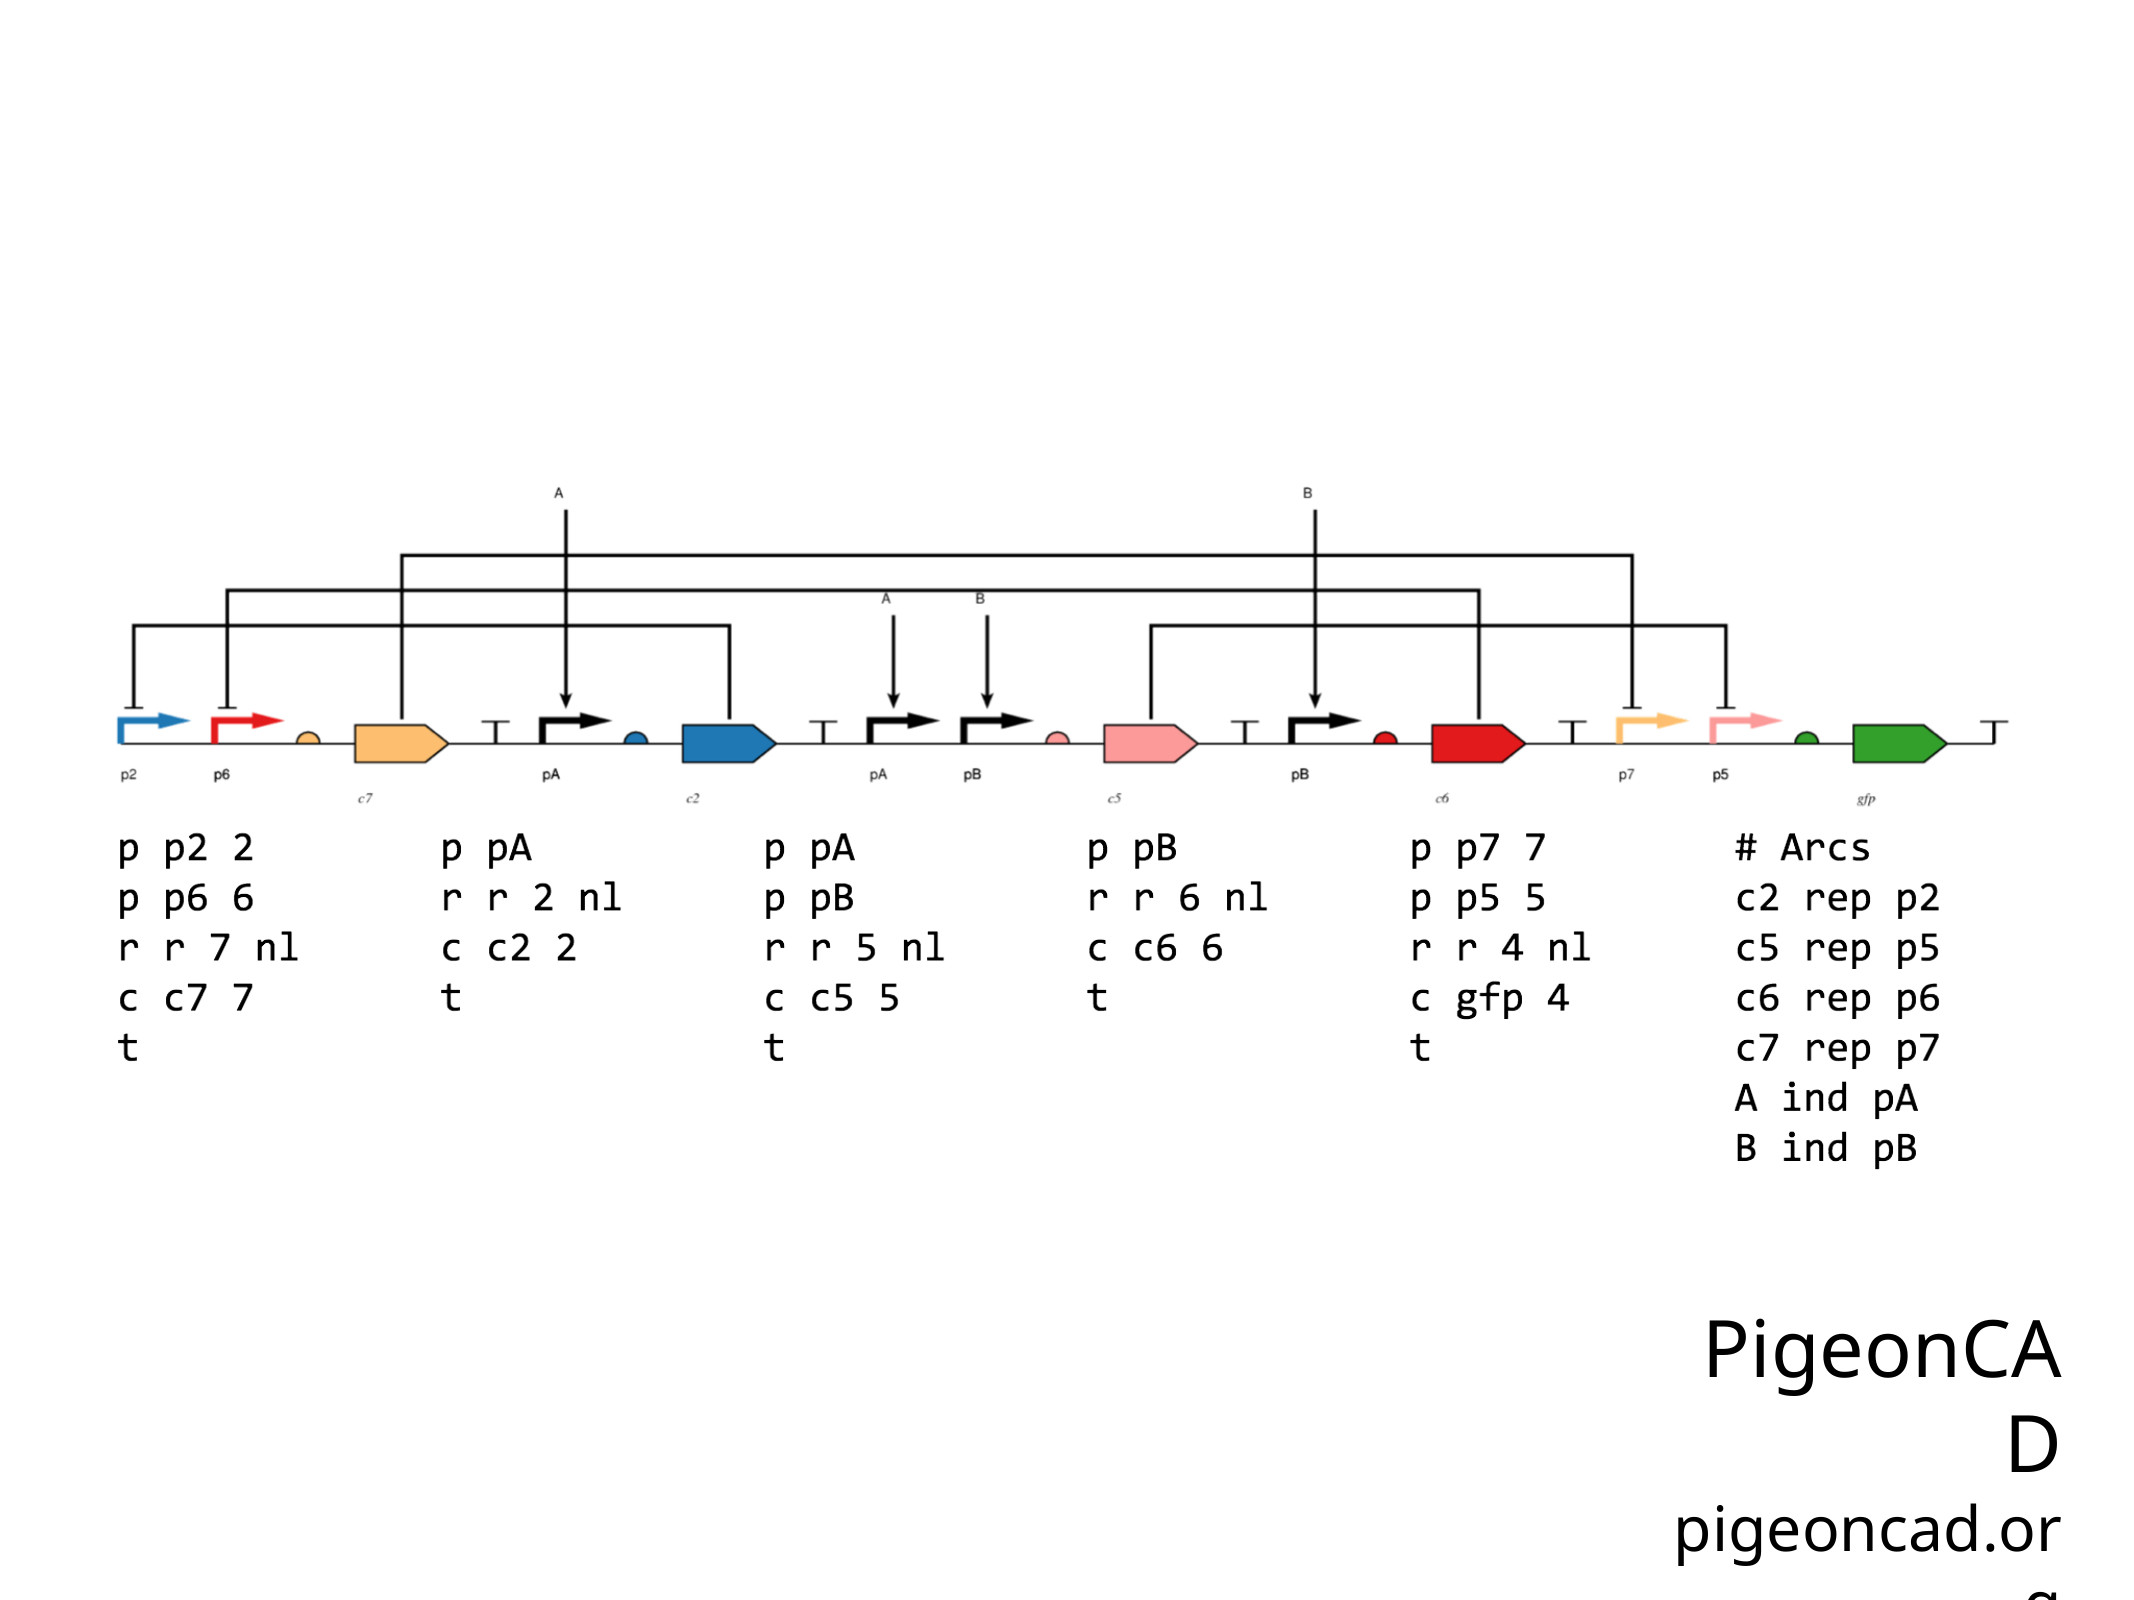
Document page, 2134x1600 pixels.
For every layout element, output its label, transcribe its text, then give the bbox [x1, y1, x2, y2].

picture [41, 414, 2090, 1184]
text_box PigeonCAD pigeoncad.org [1660, 1378, 2063, 1560]
